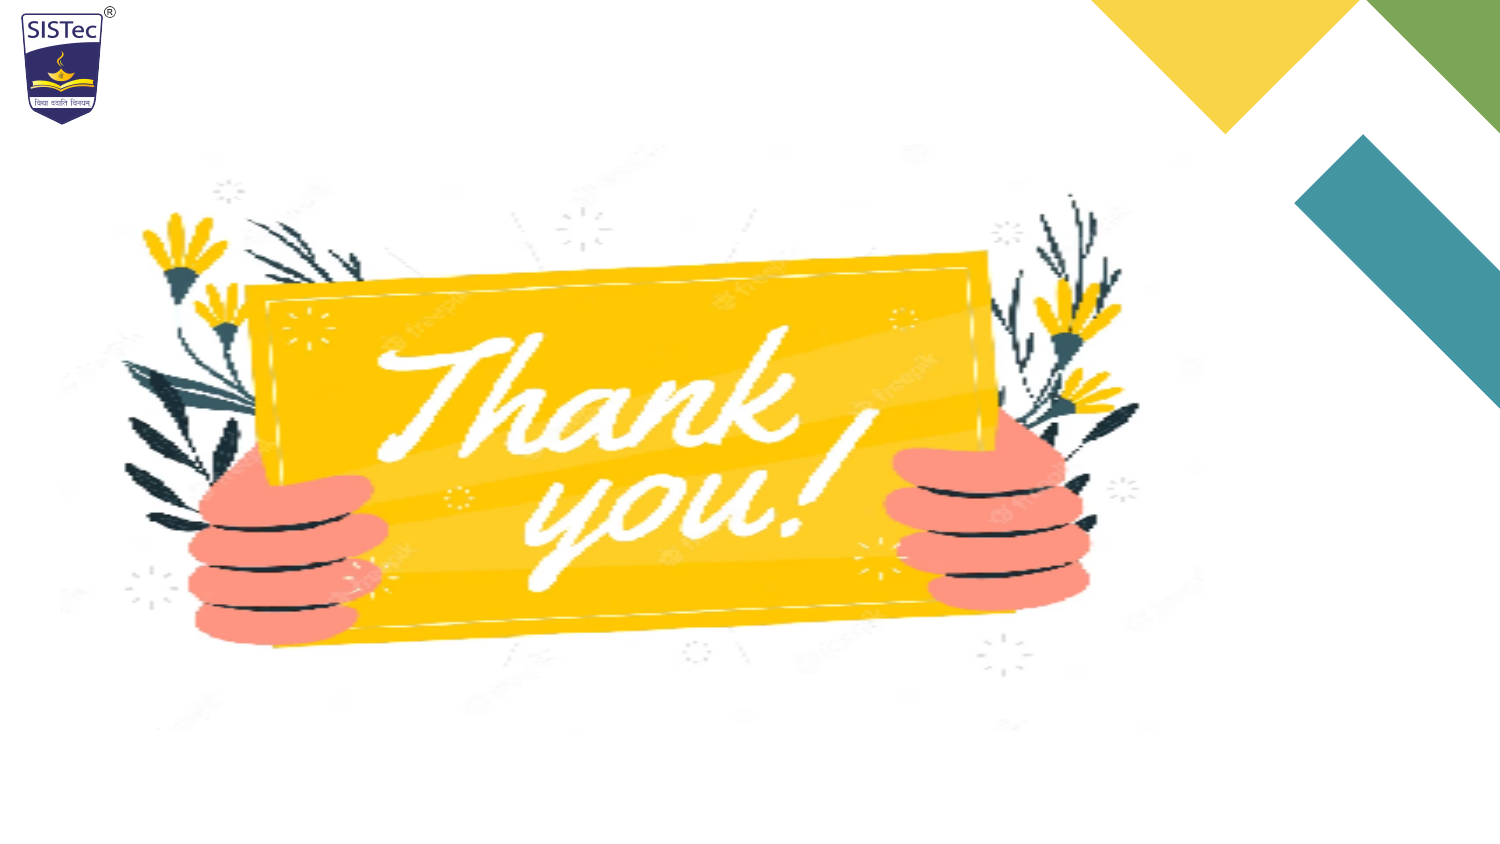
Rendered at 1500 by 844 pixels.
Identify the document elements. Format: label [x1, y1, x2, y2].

picture [21, 5, 116, 125]
picture [60, 144, 1203, 733]
